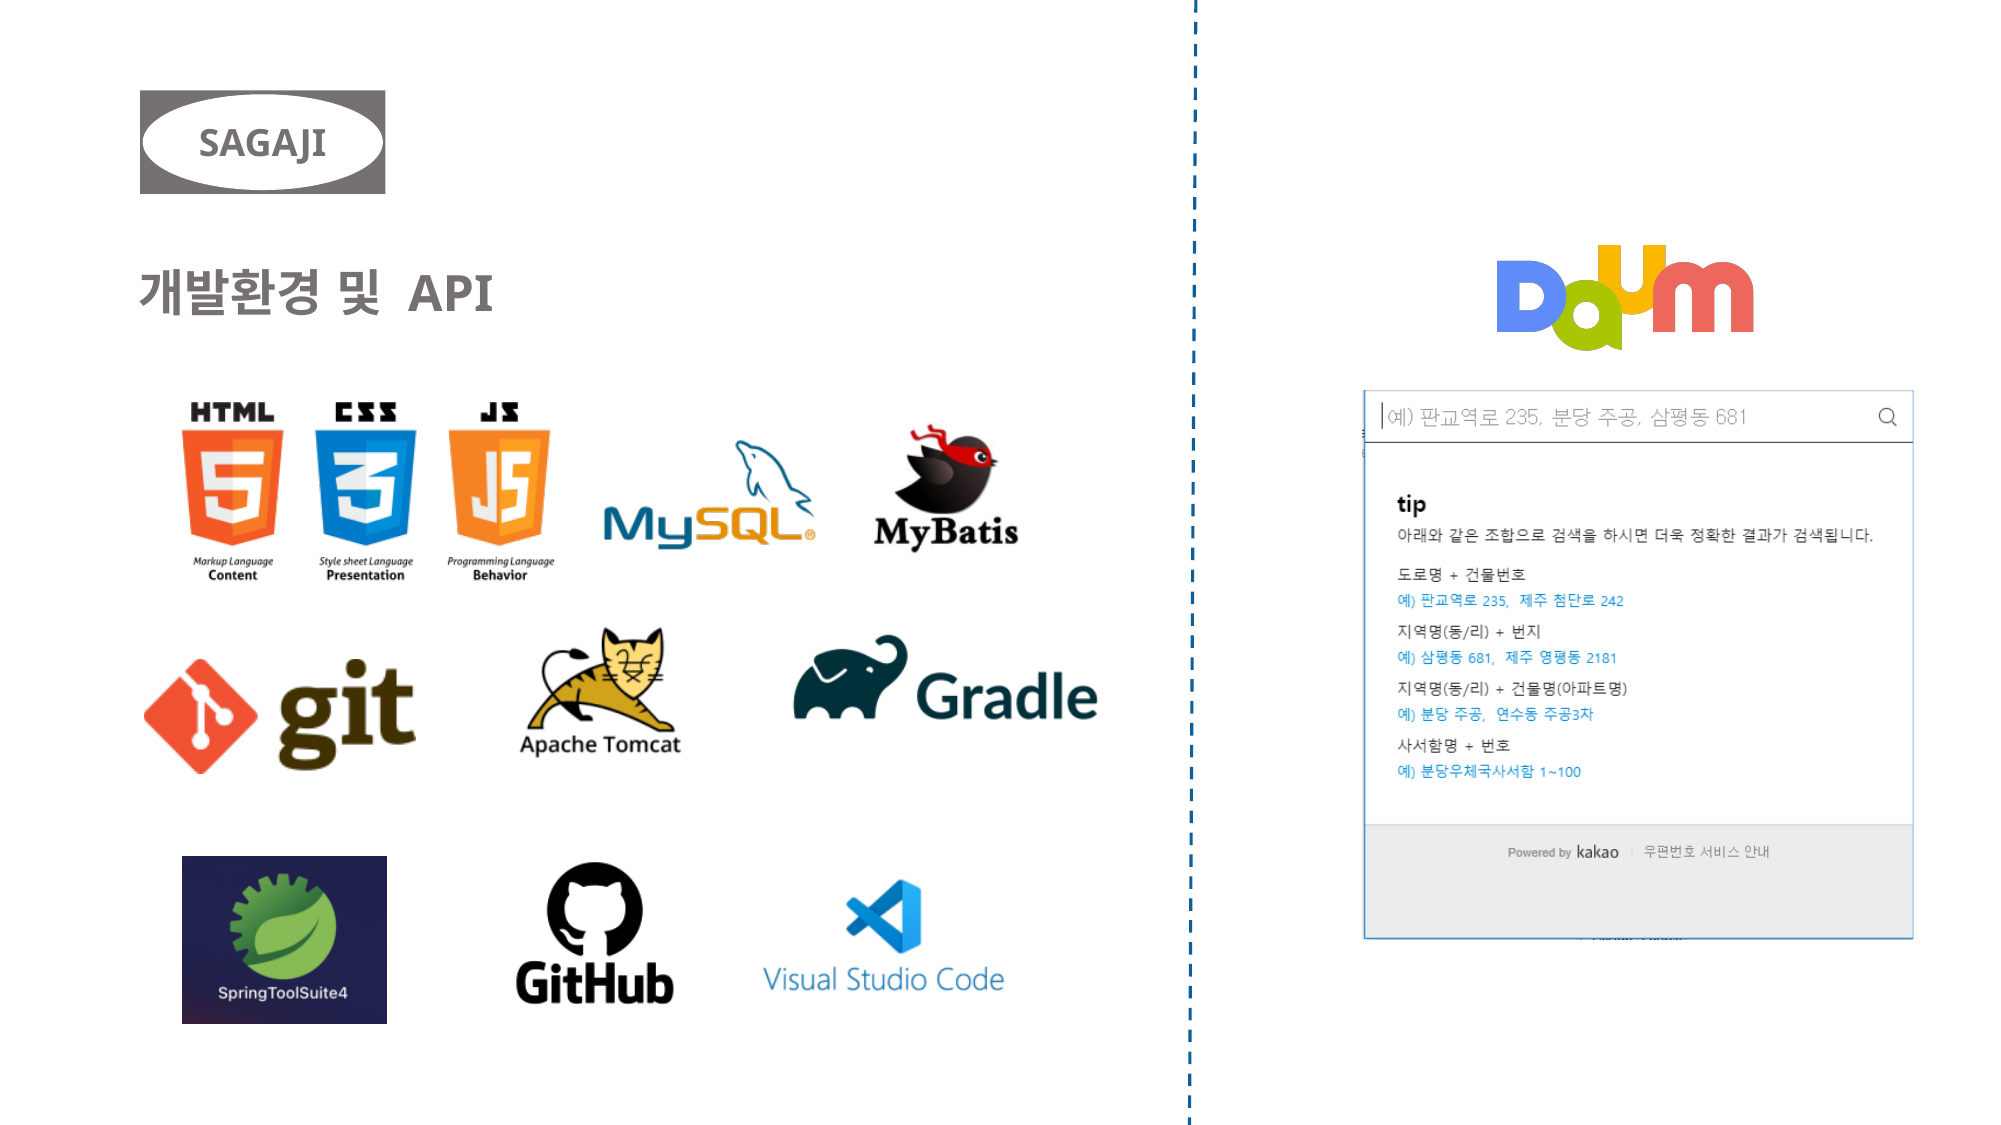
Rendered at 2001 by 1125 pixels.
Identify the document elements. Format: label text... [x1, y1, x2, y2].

text_box 개발환경 및 API [123, 241, 859, 329]
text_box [182, 402, 560, 591]
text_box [573, 404, 847, 586]
picture [1497, 245, 1754, 352]
picture [1362, 390, 1914, 940]
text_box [754, 855, 1039, 1016]
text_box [144, 659, 416, 774]
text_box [182, 855, 387, 1024]
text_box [466, 860, 724, 1006]
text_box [139, 90, 386, 194]
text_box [1189, 0, 1196, 1125]
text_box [847, 410, 1093, 581]
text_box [454, 599, 750, 787]
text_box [754, 622, 1137, 756]
